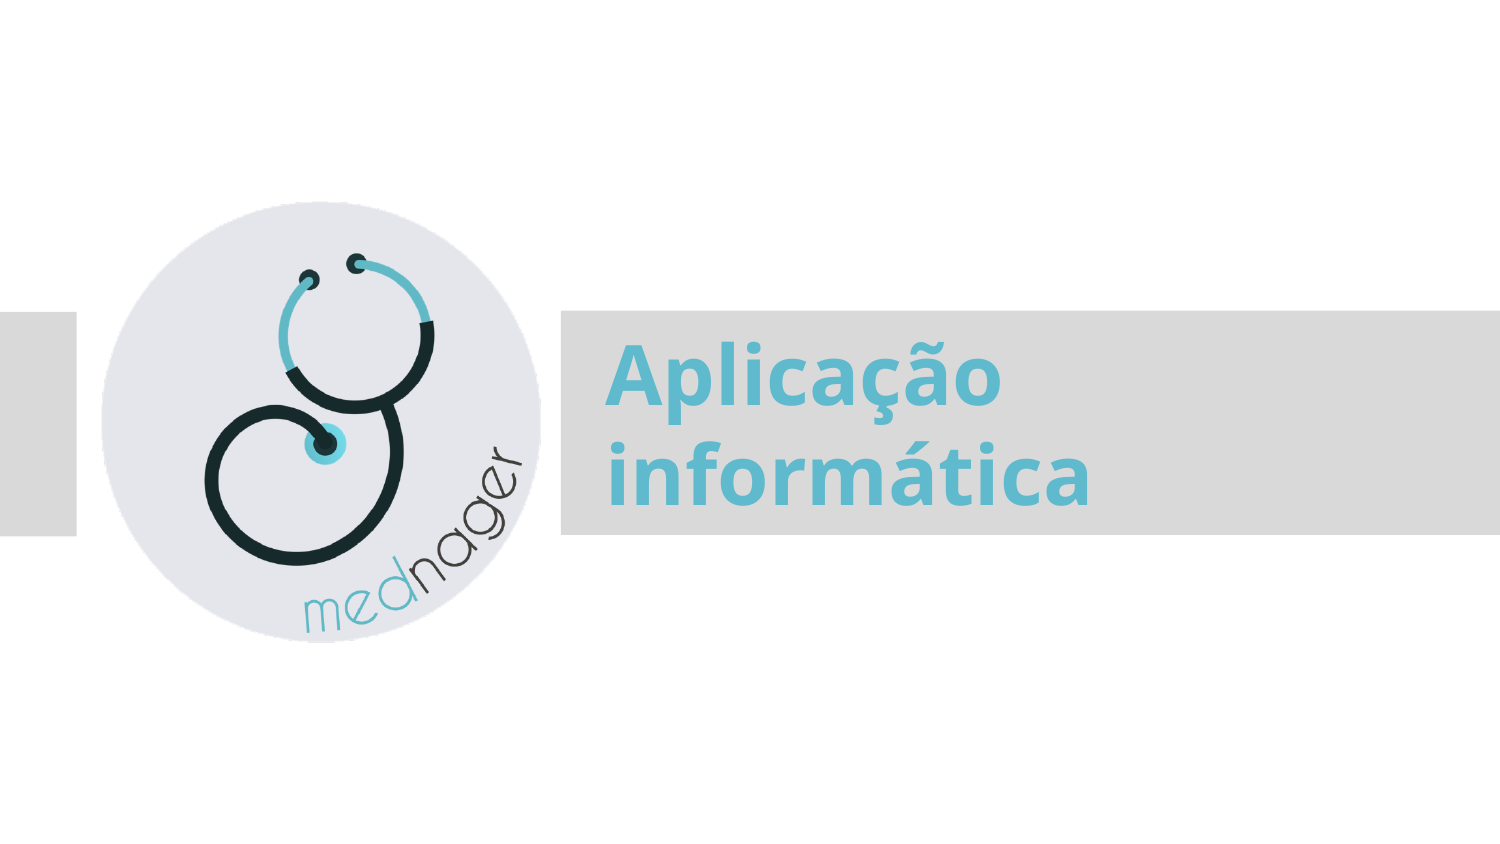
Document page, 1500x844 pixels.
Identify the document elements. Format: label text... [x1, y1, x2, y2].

picture [88, 194, 547, 650]
list Aplicação informática [590, 374, 1483, 470]
